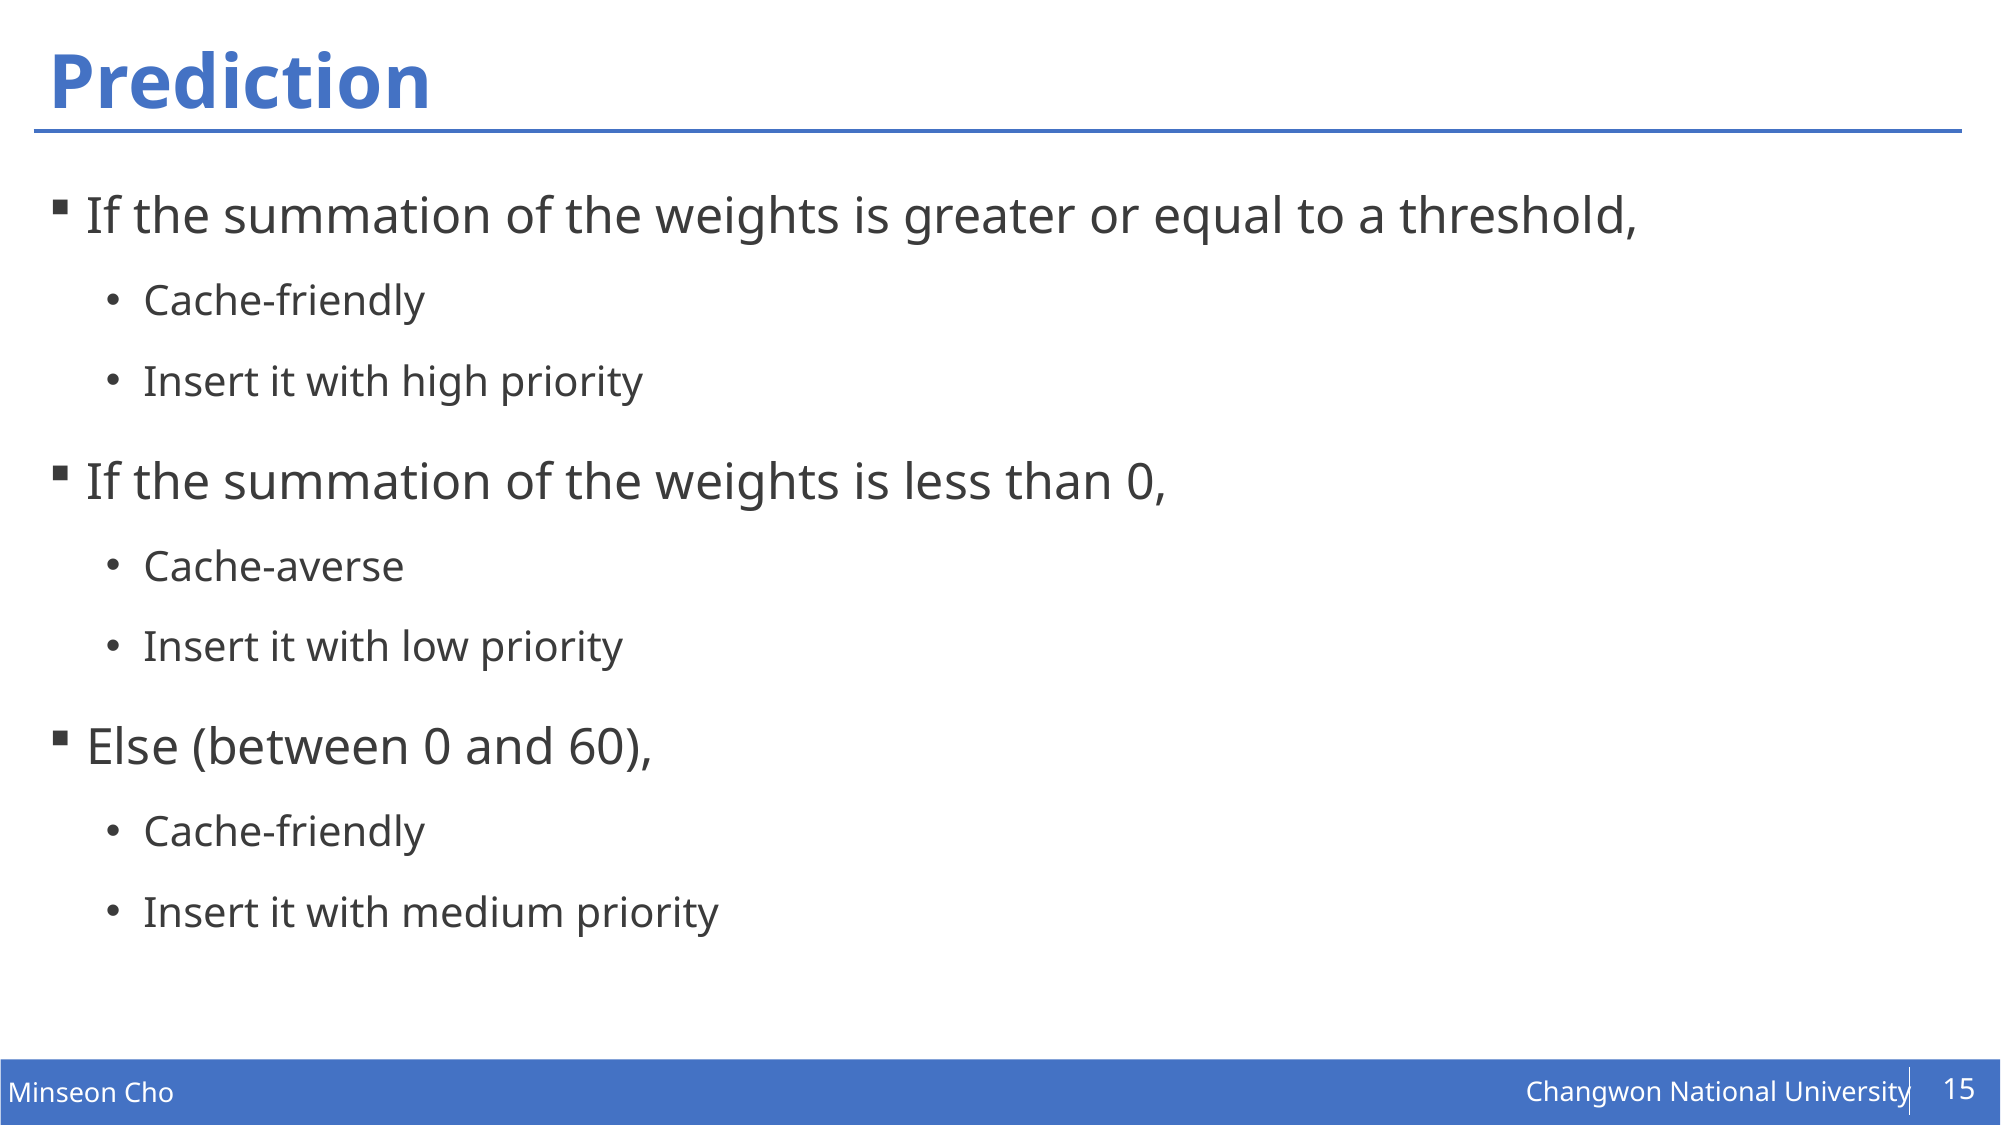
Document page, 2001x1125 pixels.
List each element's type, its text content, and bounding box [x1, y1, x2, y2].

slide_number 15 [1922, 1060, 1996, 1121]
title Prediction [33, 27, 1963, 143]
list If the summation of the weights is greater or equal to a threshold, Cache-friendly Insert it with high priority If the summation of the weights is less than 0, Cache-averse Insert it with low priority Else (between 0 and 60), Cache-friendly Insert it with medium priority [33, 152, 1963, 997]
